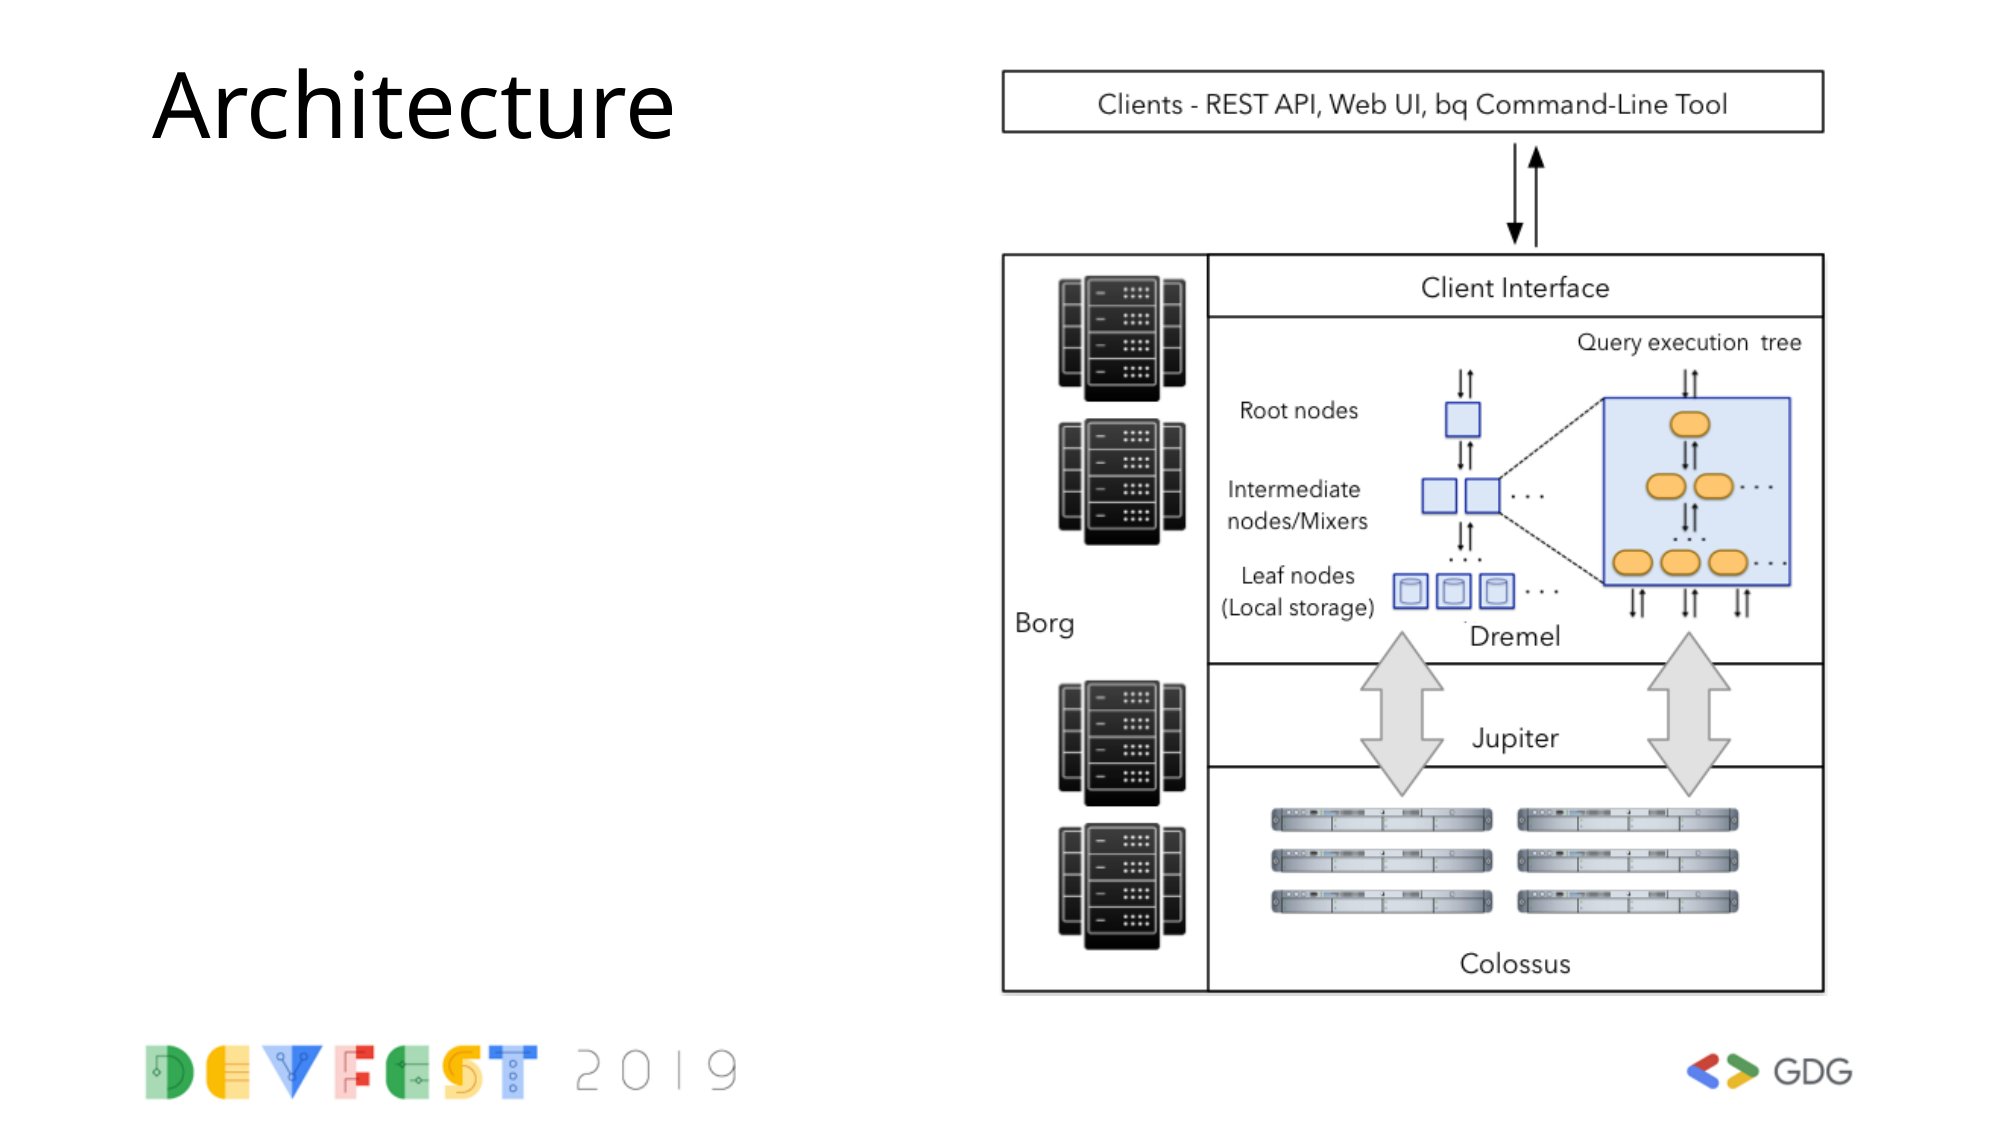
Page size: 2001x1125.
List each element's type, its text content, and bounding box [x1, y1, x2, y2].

picture [137, 1035, 549, 1108]
picture [568, 1046, 748, 1098]
picture [1675, 1042, 1863, 1100]
title Architecture [137, 0, 1863, 218]
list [999, 67, 1828, 996]
